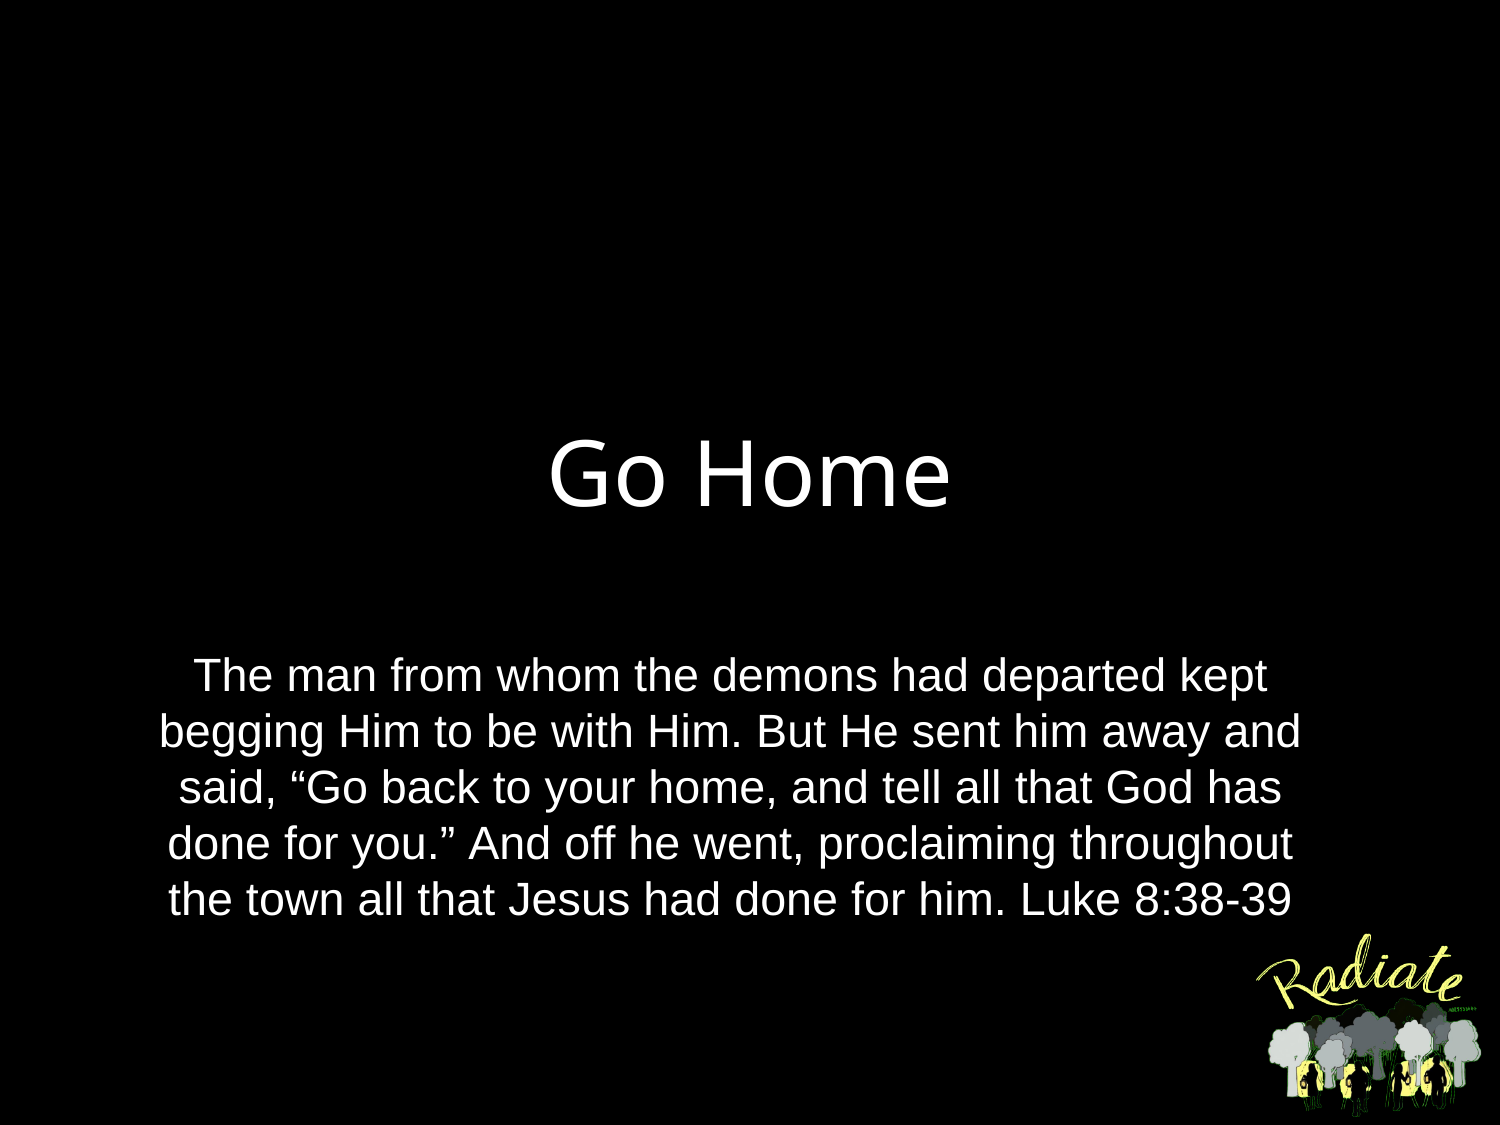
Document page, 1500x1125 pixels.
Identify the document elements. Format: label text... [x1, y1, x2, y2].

title Go Home [112, 349, 1388, 591]
subtitle The man from whom the demons had departed kept begging Him to be with Him. But He sent him away and said, “Go back to your home, and tell all that God has done for you.” And off he went, proclaiming throughout the town all that Jesus had done for him. Luke 8:38-39 [137, 637, 1325, 975]
picture [1250, 924, 1488, 1125]
